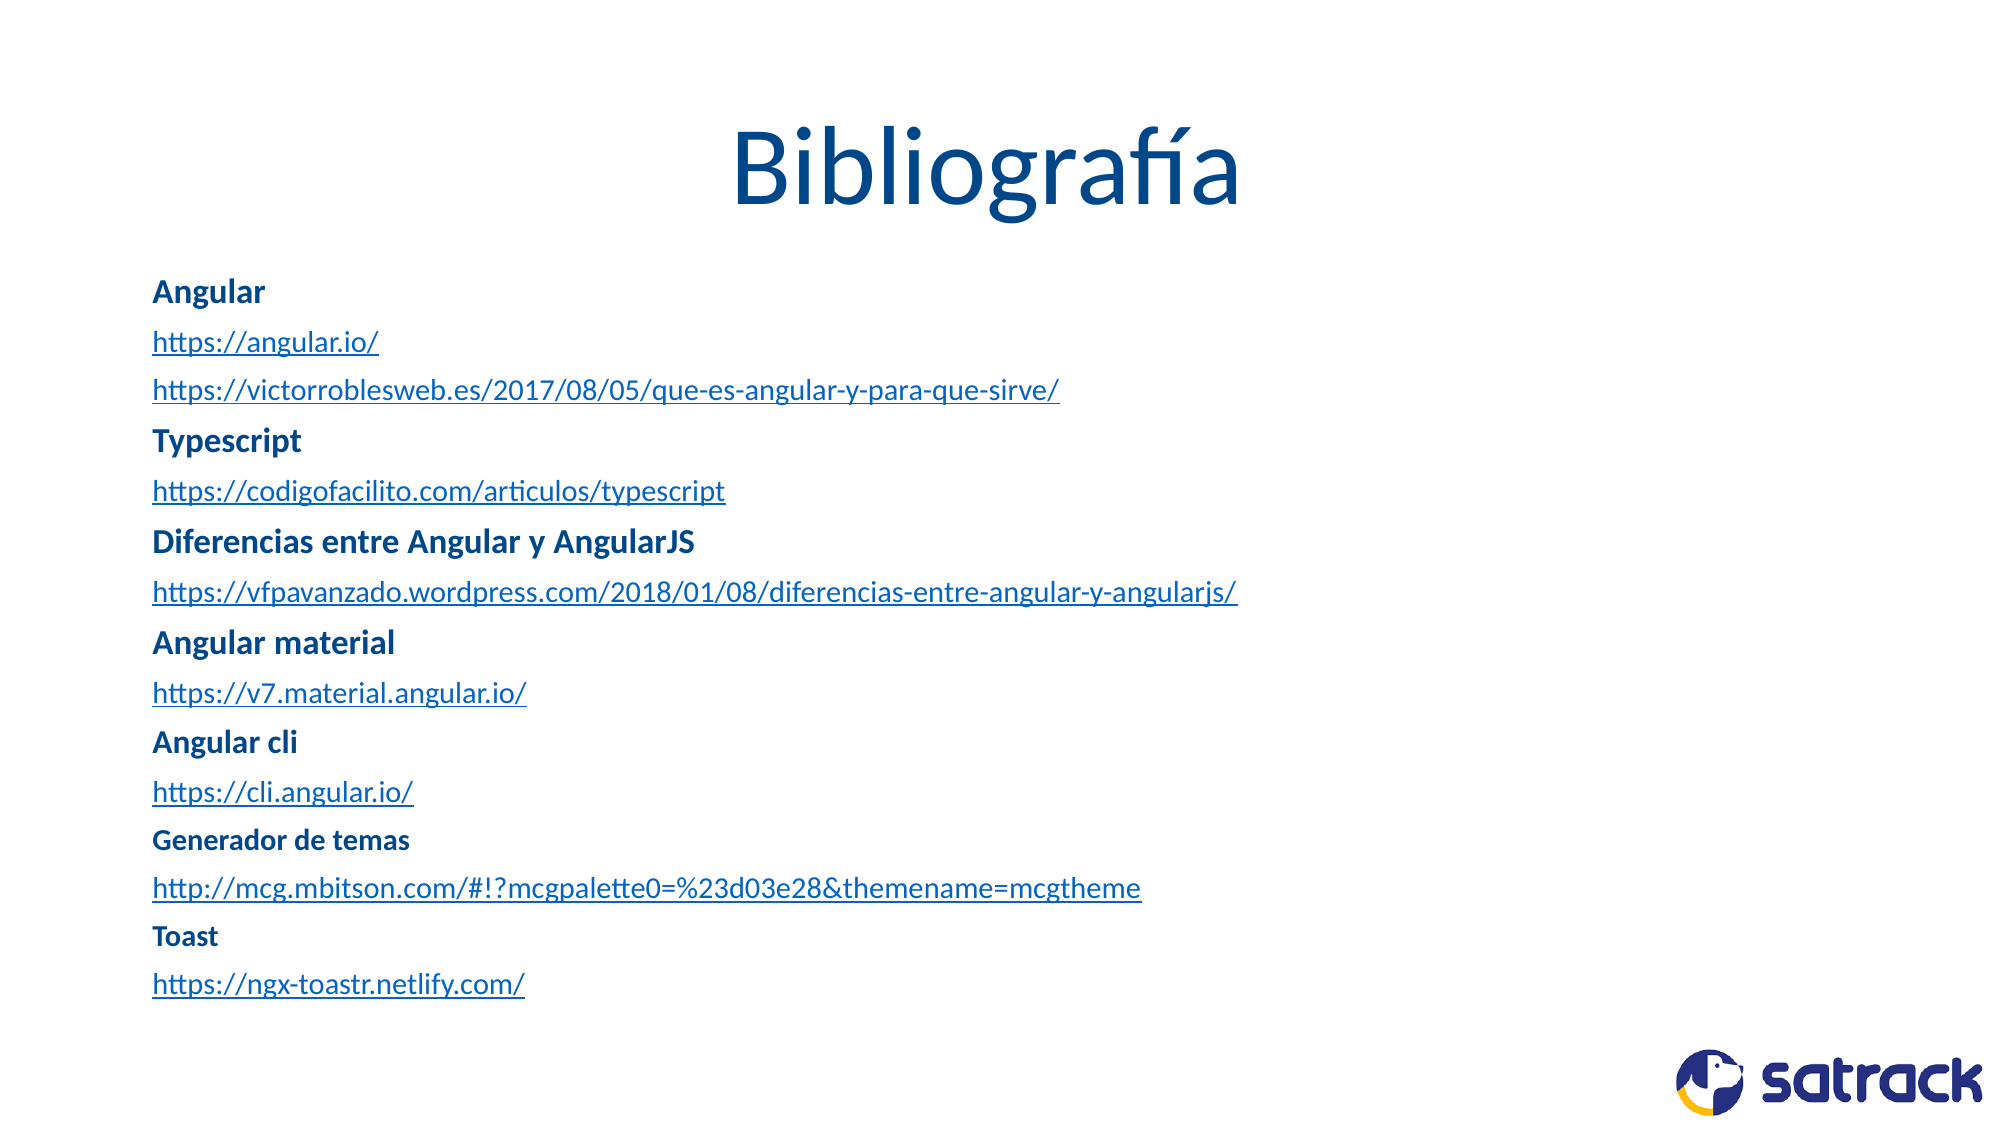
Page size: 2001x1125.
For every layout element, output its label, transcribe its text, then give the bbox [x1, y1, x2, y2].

title Bibliografía [137, 59, 1863, 265]
list Angular https://angular.io/ https://victorroblesweb.es/2017/08/05/que-es-angular-y-para-que-sirve/ Typescript https://codigofacilito.com/articulos/typescript Diferencias entre Angular y AngularJS https://vfpavanzado.wordpress.com/2018/01/08/diferencias-entre-angular-y-angularjs/ Angular material https://v7.material.angular.io/ Angular cli https://cli.angular.io/ Generador de temas http://mcg.mbitson.com/#!?mcgpalette0=%23d03e28&themename=mcgtheme Toast https://ngx-toastr.netlify.com/ [137, 265, 1863, 1014]
picture [1658, 1039, 2000, 1125]
